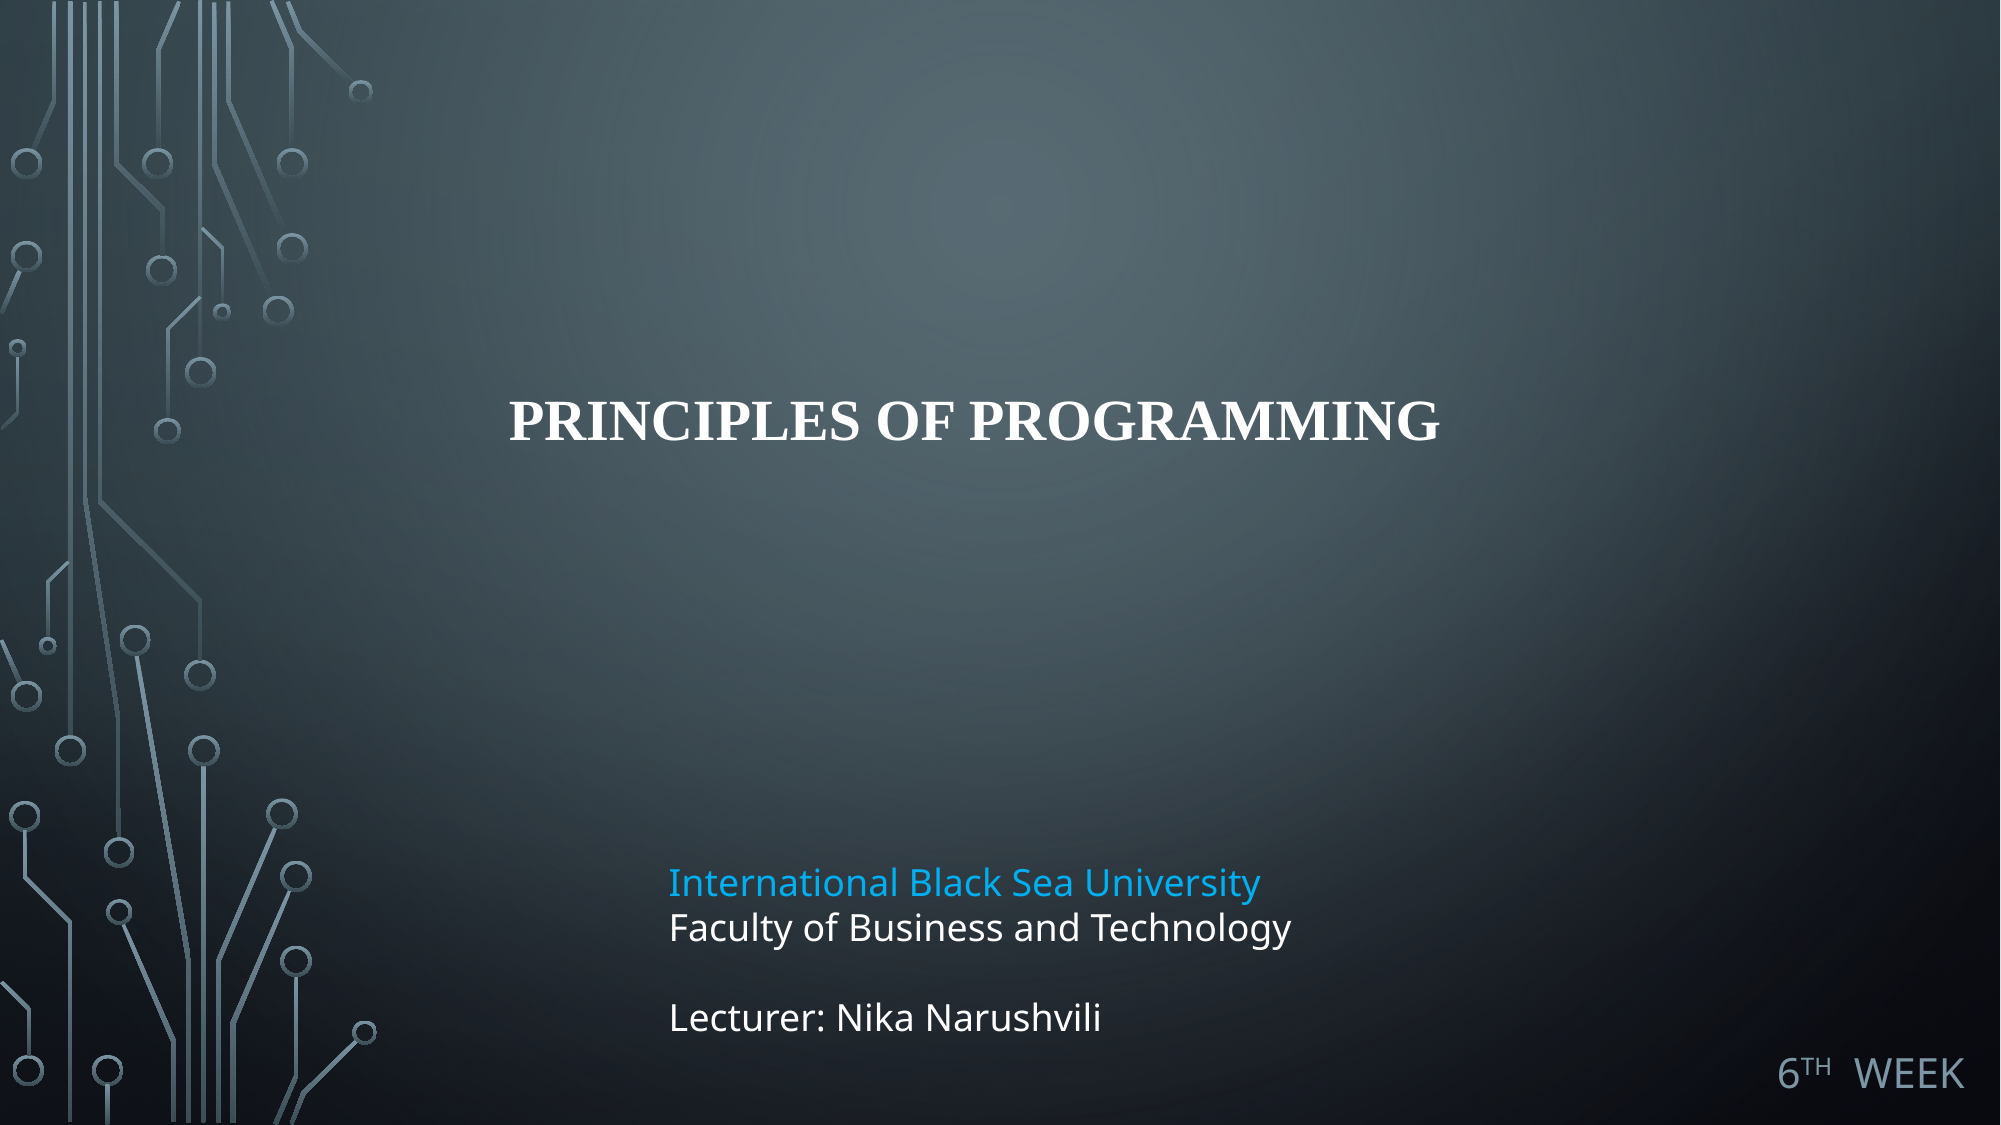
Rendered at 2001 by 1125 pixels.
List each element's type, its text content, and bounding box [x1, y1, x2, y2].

subtitle 6th week [1761, 1028, 2000, 1125]
text_box International Black Sea University Faculty of Business and Technology Lecturer: Nika Narushvili [653, 851, 1394, 1047]
title PRINCIPLES OF PROGRAMMING [493, 310, 1936, 461]
